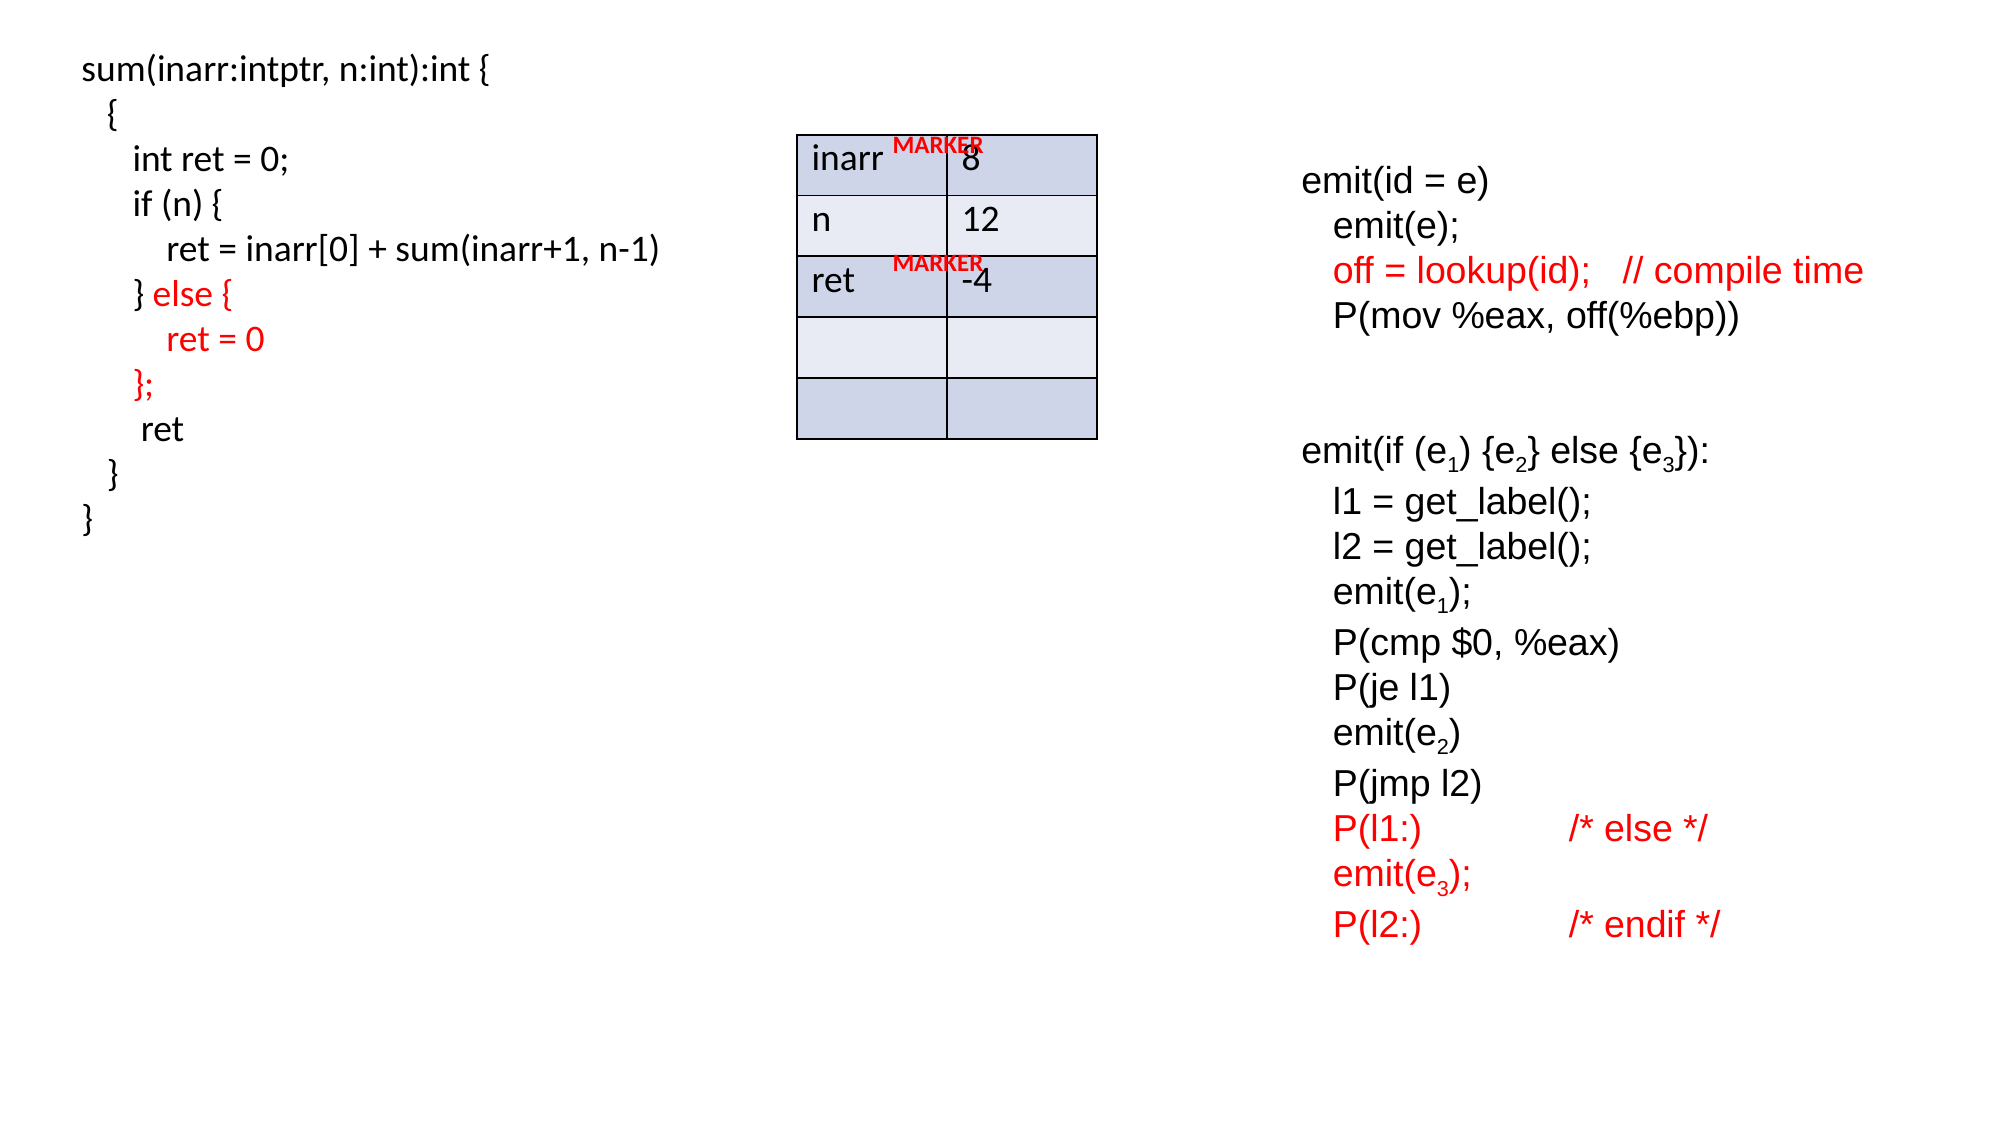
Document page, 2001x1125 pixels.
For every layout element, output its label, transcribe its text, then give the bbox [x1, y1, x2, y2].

text_box emit(id = e) emit(e); off = lookup(id); // compile time P(mov %eax, off(%ebp)) emit(if (e1) {e2} else {e3}): l1 = get_label(); l2 = get_label(); emit(e1); P(cmp $0, %eax) P(je l1) emit(e2) P(jmp l2) P(l1:) /* else */ emit(e3); P(l2:) /* endif */ [1286, 148, 1922, 998]
table_cell 12 [948, 196, 1096, 255]
table_cell [798, 318, 946, 377]
text_box MARKER [878, 121, 1015, 167]
table_cell [798, 379, 946, 438]
table_cell [948, 318, 1096, 377]
table_cell -4 [948, 257, 1096, 316]
table_cell [948, 379, 1096, 438]
text_box MARKER [877, 239, 1015, 284]
text_box sum(inarr:intptr, n:int):int { { int ret = 0; if (n) { ret = inarr[0] + sum(inarr+1, n-1) } else { ret = 0 }; ret } } [66, 36, 759, 592]
table_header 8 [948, 136, 1096, 195]
table_cell ret [798, 257, 946, 316]
table_cell n [798, 196, 946, 255]
table_header inarr [798, 136, 946, 195]
